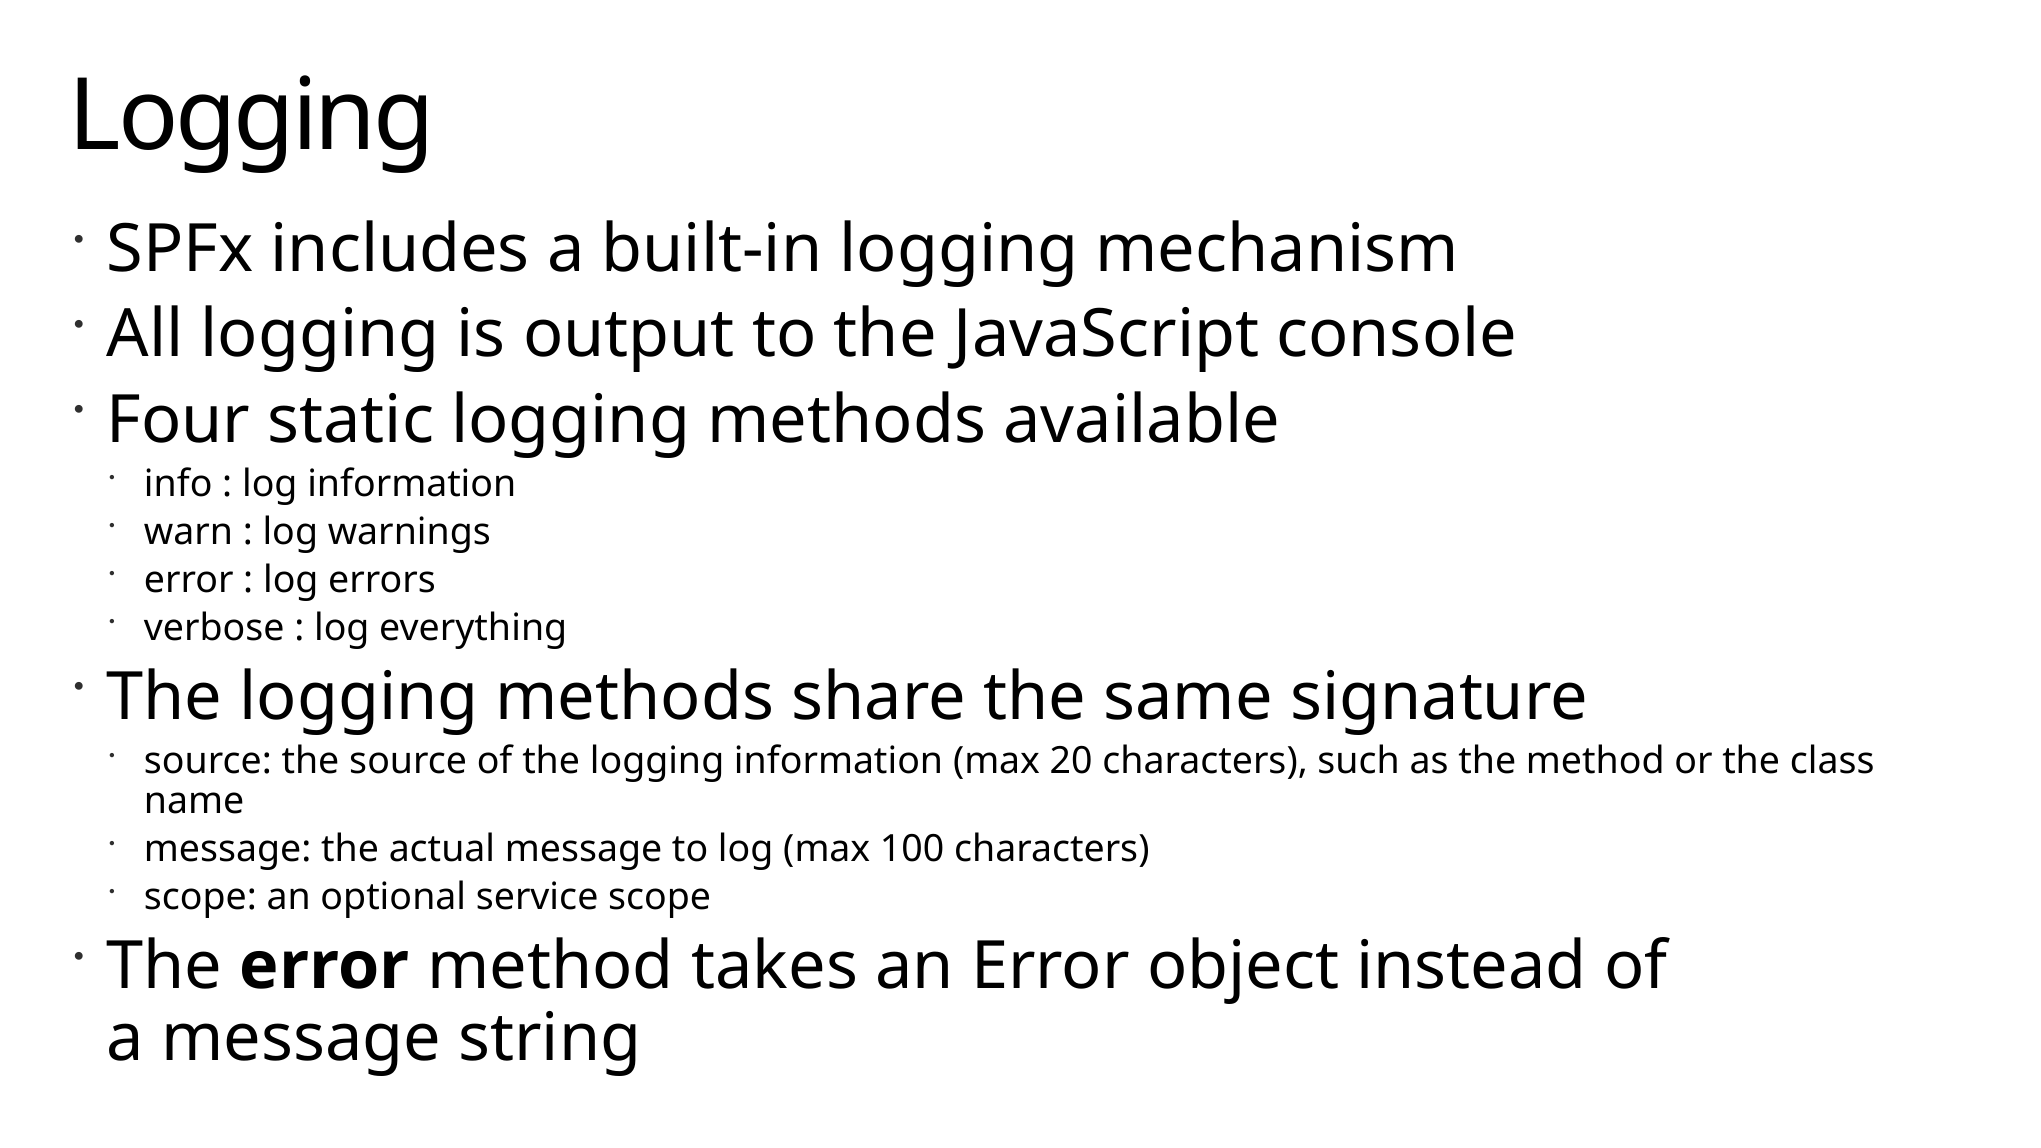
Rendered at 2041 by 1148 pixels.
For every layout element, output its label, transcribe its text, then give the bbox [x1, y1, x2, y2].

title Logging [45, 48, 1996, 199]
list SPFx includes a built-in logging mechanism All logging is output to the JavaScript console Four static logging methods available info : log information warn : log warnings error : log errors verbose : log everything The logging methods share the same signature source: the source of the logging information (max 20 characters), such as the method or the class name message: the actual message to log (max 100 characters) scope: an optional service scope The error method takes an Error object instead of a message string [45, 199, 1996, 1080]
